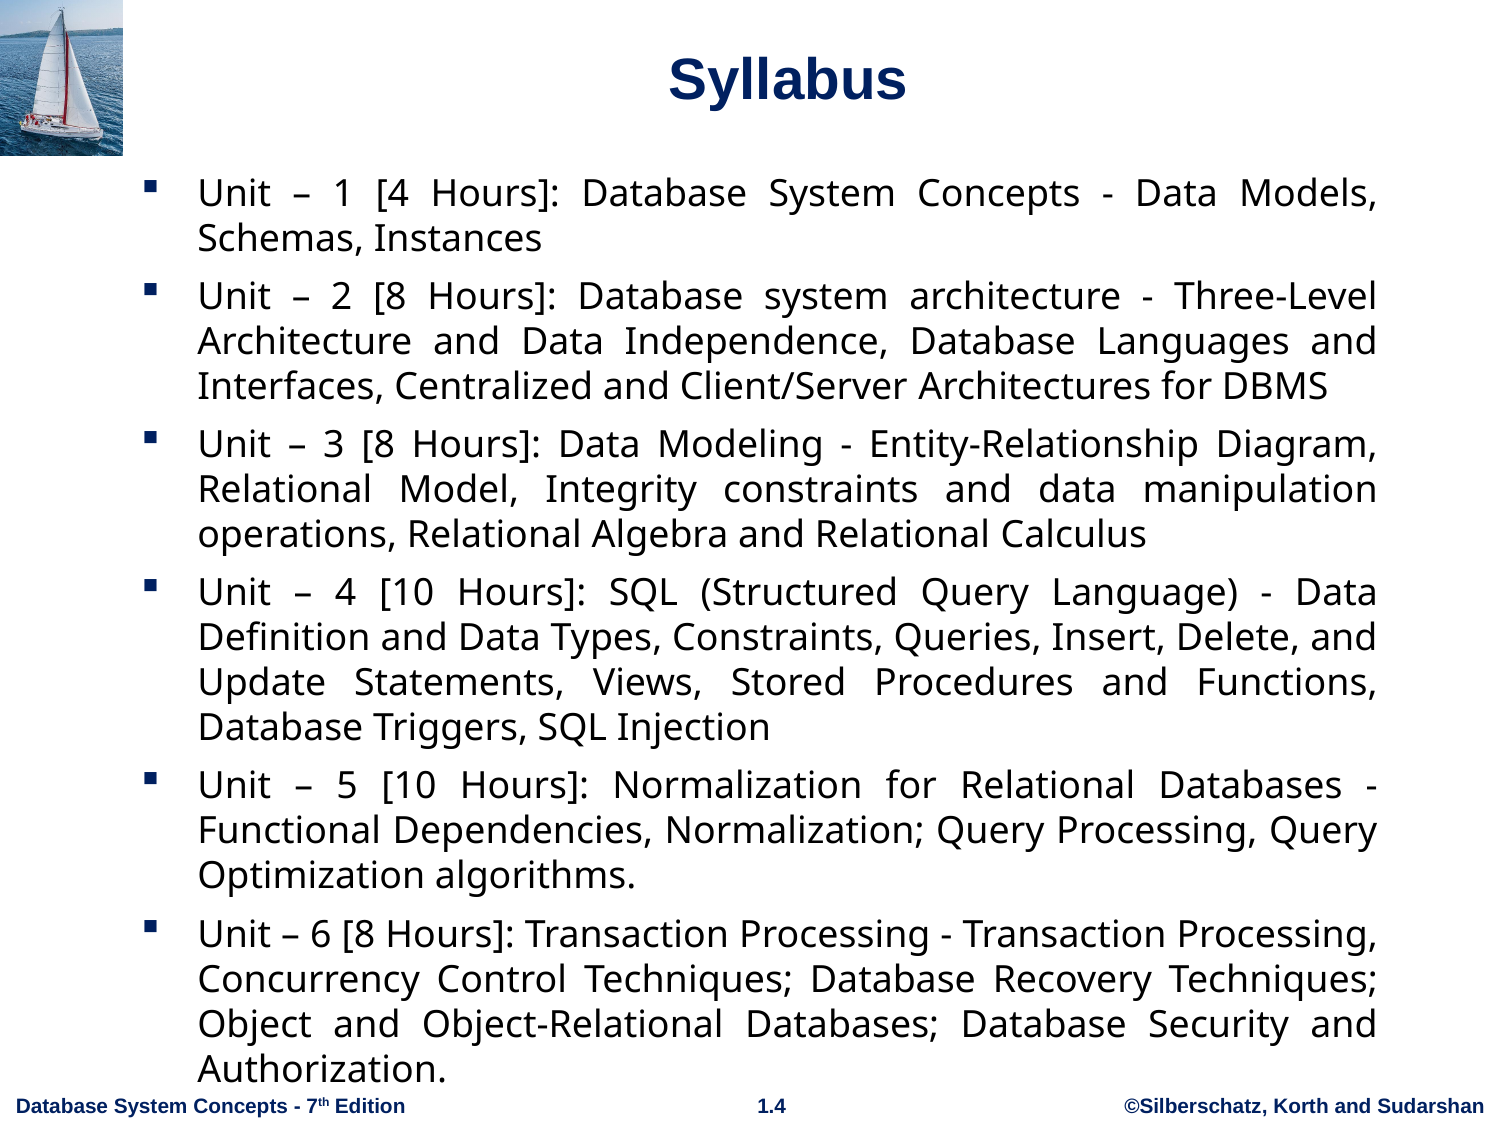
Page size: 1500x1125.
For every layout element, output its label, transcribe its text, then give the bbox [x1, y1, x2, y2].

picture [0, 0, 123, 156]
title Syllabus [125, 18, 1452, 120]
list Unit – 1 [4 Hours]: Database System Concepts - Data Models, Schemas, Instances Unit – 2 [8 Hours]: Database system architecture - Three-Level Architecture and Data Independence, Database Languages and Interfaces, Centralized and Client/Server Architectures for DBMS Unit – 3 [8 Hours]: Data Modeling - Entity-Relationship Diagram, Relational Model, Integrity constraints and data manipulation operations, Relational Algebra and Relational Calculus Unit – 4 [10 Hours]: SQL (Structured Query Language) - Data Definition and Data Types, Constraints, Queries, Insert, Delete, and Update Statements, Views, Stored Procedures and Functions, Database Triggers, SQL Injection Unit – 5 [10 Hours]: Normalization for Relational Databases - Functional Dependencies, Normalization; Query Processing, Query Optimization algorithms. Unit – 6 [8 Hours]: Transaction Processing - Transaction Processing, Concurrency Control Techniques; Database Recovery Techniques; Object and Object-Relational Databases; Database Security and Authorization. [126, 161, 1394, 1020]
